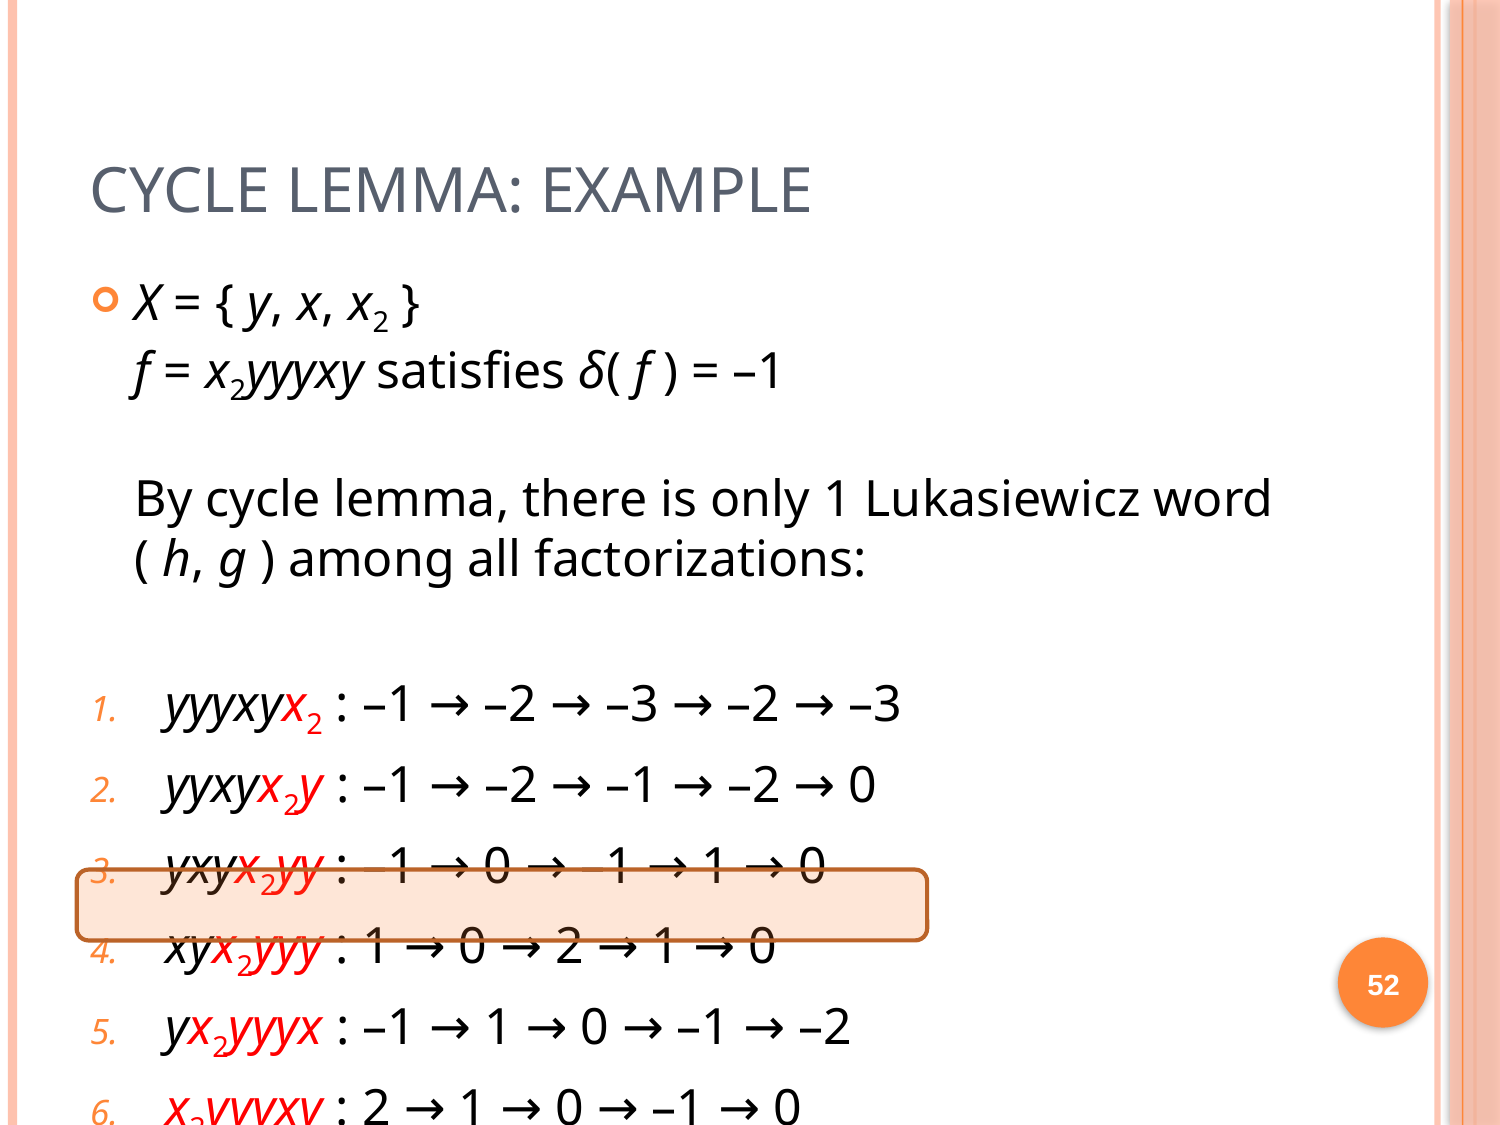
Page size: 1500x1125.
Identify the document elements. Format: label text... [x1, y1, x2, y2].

text_box [74, 867, 930, 943]
title Cycle Lemma: Example [75, 45, 1300, 233]
slide_number 52 [1333, 940, 1434, 1026]
list X = { y, x, x2 } f = x2yyyxy satisfies δ( f ) = –1 By cycle lemma, there is only 1 Lukasiewicz word ( h, g ) among all factorizations: yyyxyx2 : –1 → –2 → –3 → –2 → –3 yyxyx2y : –1 → –2 → –1 → –2 → 0 yxyx2yy : –1 → 0 → –1 → 1 → 0 xyx2yyy : 1 → 0 → 2 → 1 → 0 yx2yyyx : –1 → 1 → 0 → –1 → –2 x2yyyxy : 2 → 1 → 0 → –1 → 0 [74, 262, 1301, 1063]
